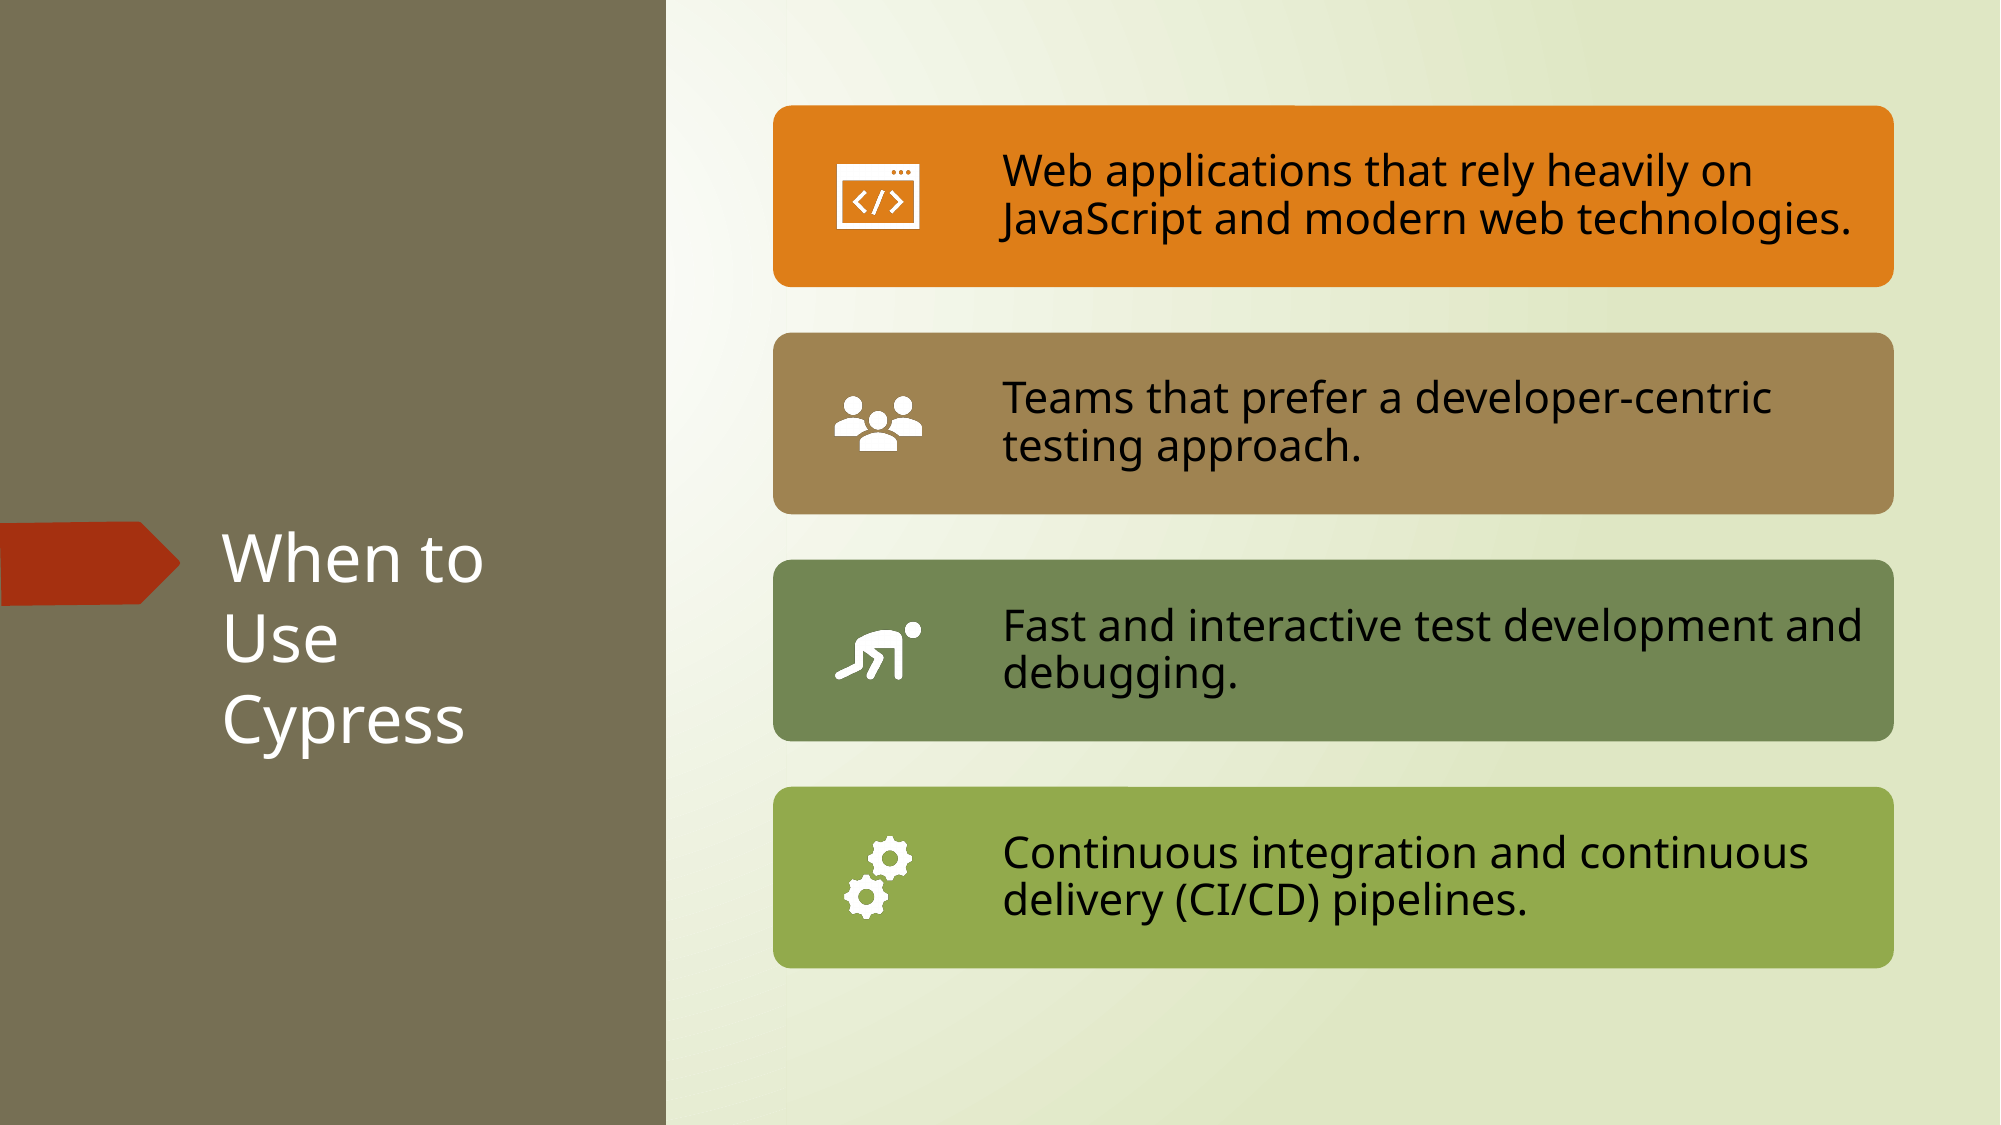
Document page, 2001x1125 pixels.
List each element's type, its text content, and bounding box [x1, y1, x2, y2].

text_box [785, 0, 2000, 1125]
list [772, 104, 1895, 970]
text_box [0, 521, 181, 606]
text_box [0, 0, 667, 1125]
title When to Use Cypress [206, 508, 610, 1006]
